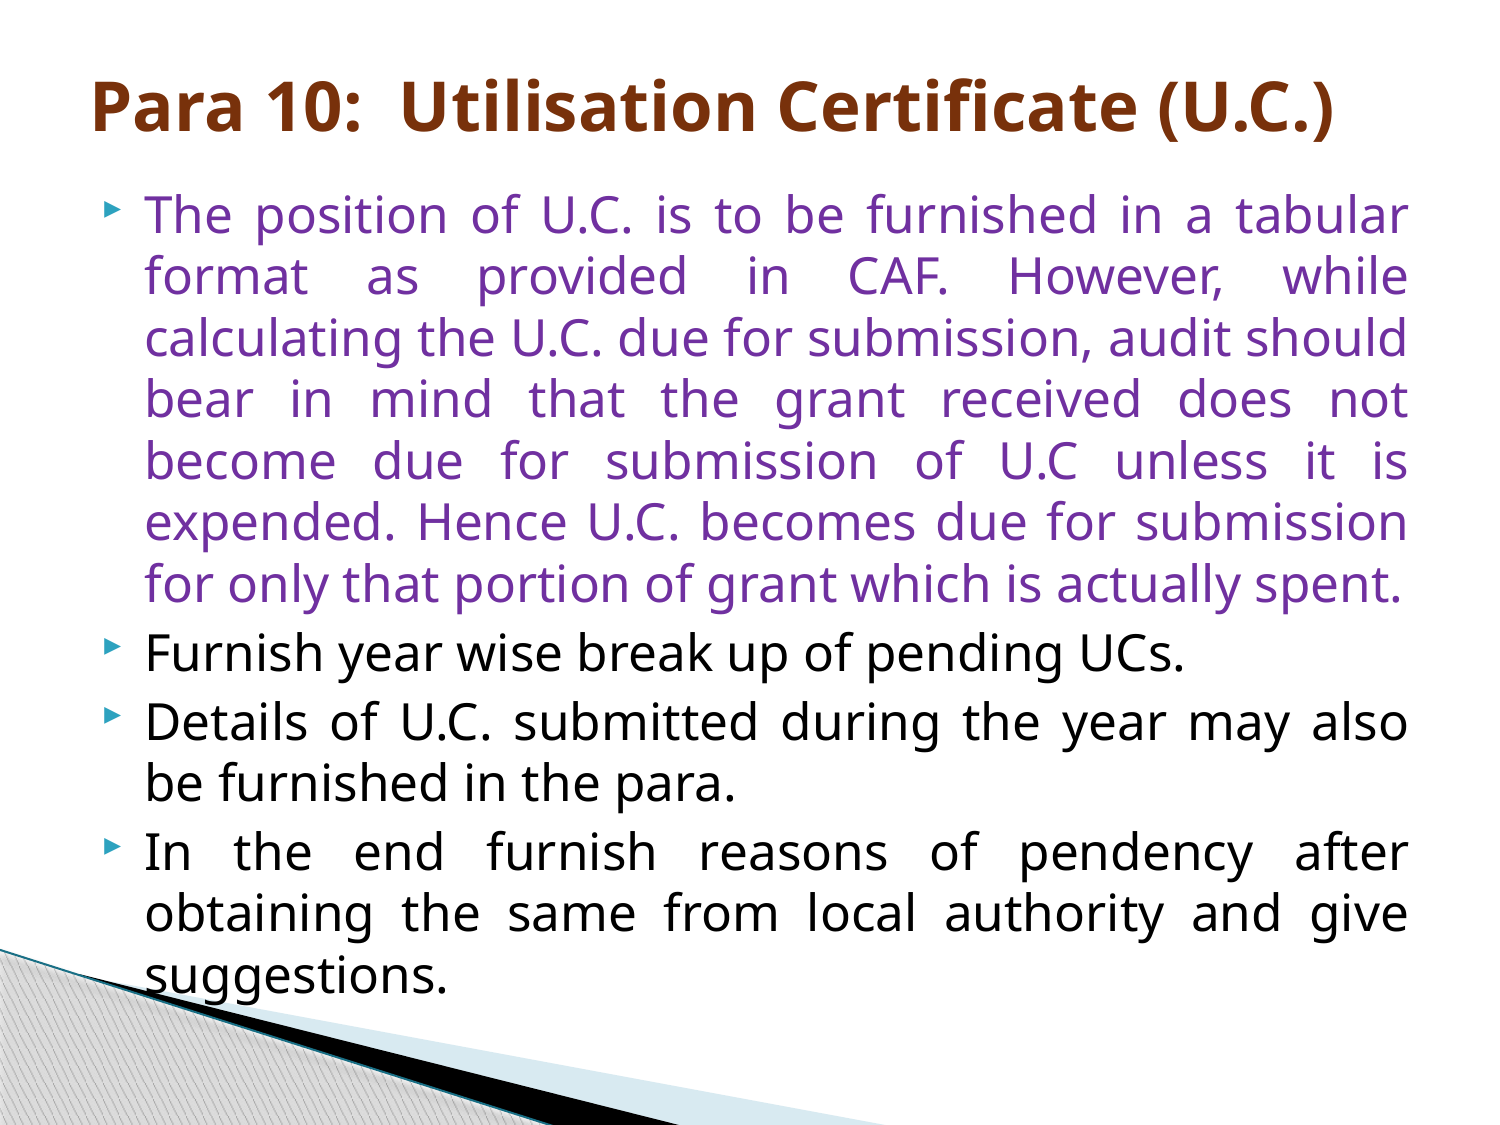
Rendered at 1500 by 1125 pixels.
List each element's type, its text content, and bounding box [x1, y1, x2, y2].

list The position of U.C. is to be furnished in a tabular format as provided in CAF. However, while calculating the U.C. due for submission, audit should bear in mind that the grant received does not become due for submission of U.C unless it is expended. Hence U.C. becomes due for submission for only that portion of grant which is actually spent. Furnish year wise break up of pending UCs. Details of U.C. submitted during the year may also be furnished in the para. In the end furnish reasons of pendency after obtaining the same from local authority and give suggestions. [75, 174, 1425, 1075]
title Para 10: Utilisation Certificate (U.C.) [75, 45, 1425, 163]
